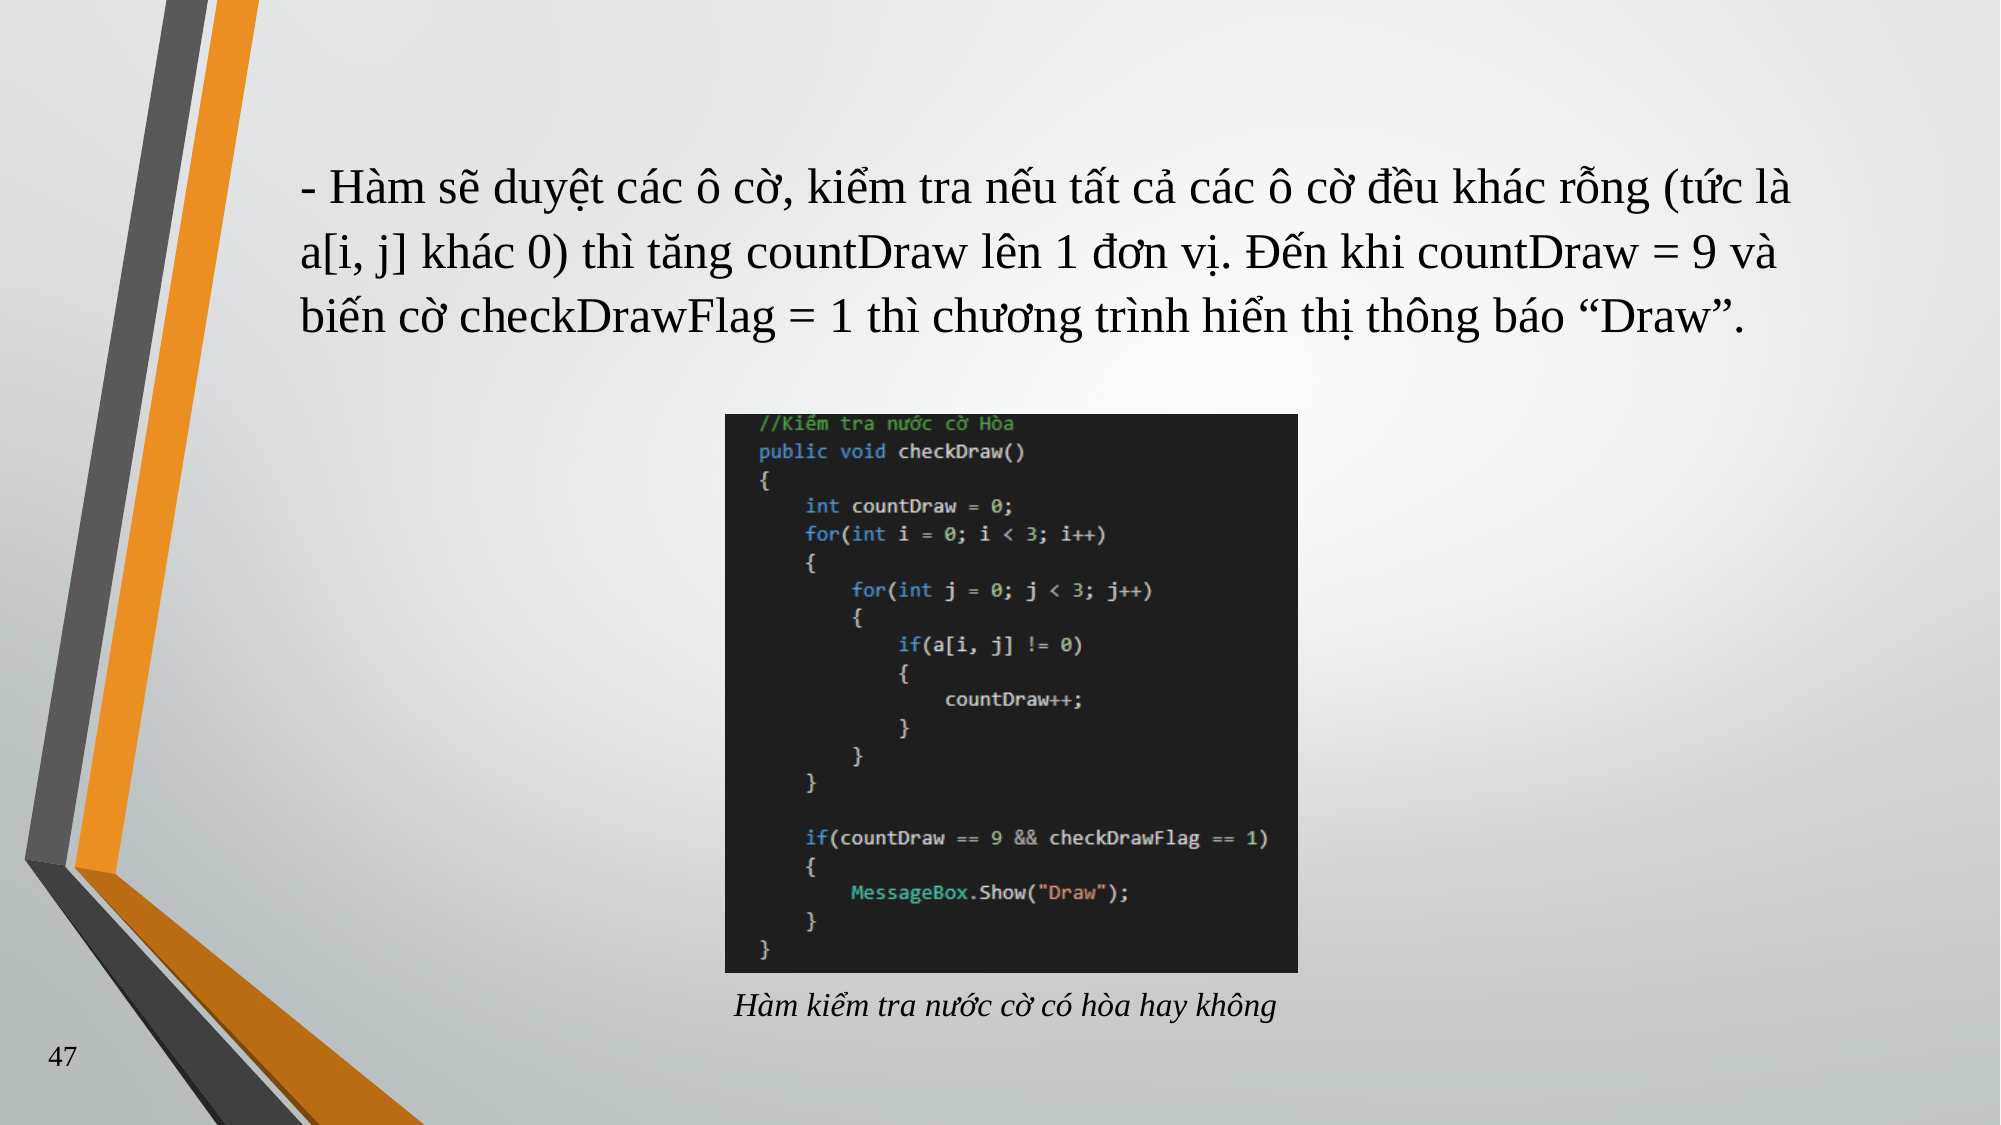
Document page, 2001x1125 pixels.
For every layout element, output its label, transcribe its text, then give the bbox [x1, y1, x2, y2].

text_box - Hàm sẽ duyệt các ô cờ, kiểm tra nếu tất cả các ô cờ đều khác rỗng (tức là a[i, j] khác 0) thì tăng countDraw lên 1 đơn vị. Đến khi countDraw = 9 và biến cờ checkDrawFlag = 1 thì chương trình hiển thị thông báo “Draw”. [63, 142, 1860, 350]
text_box Hàm kiểm tra nước cờ có hòa hay không [497, 972, 1293, 1031]
slide_number 47 [17, 1025, 109, 1085]
picture [724, 413, 1298, 973]
